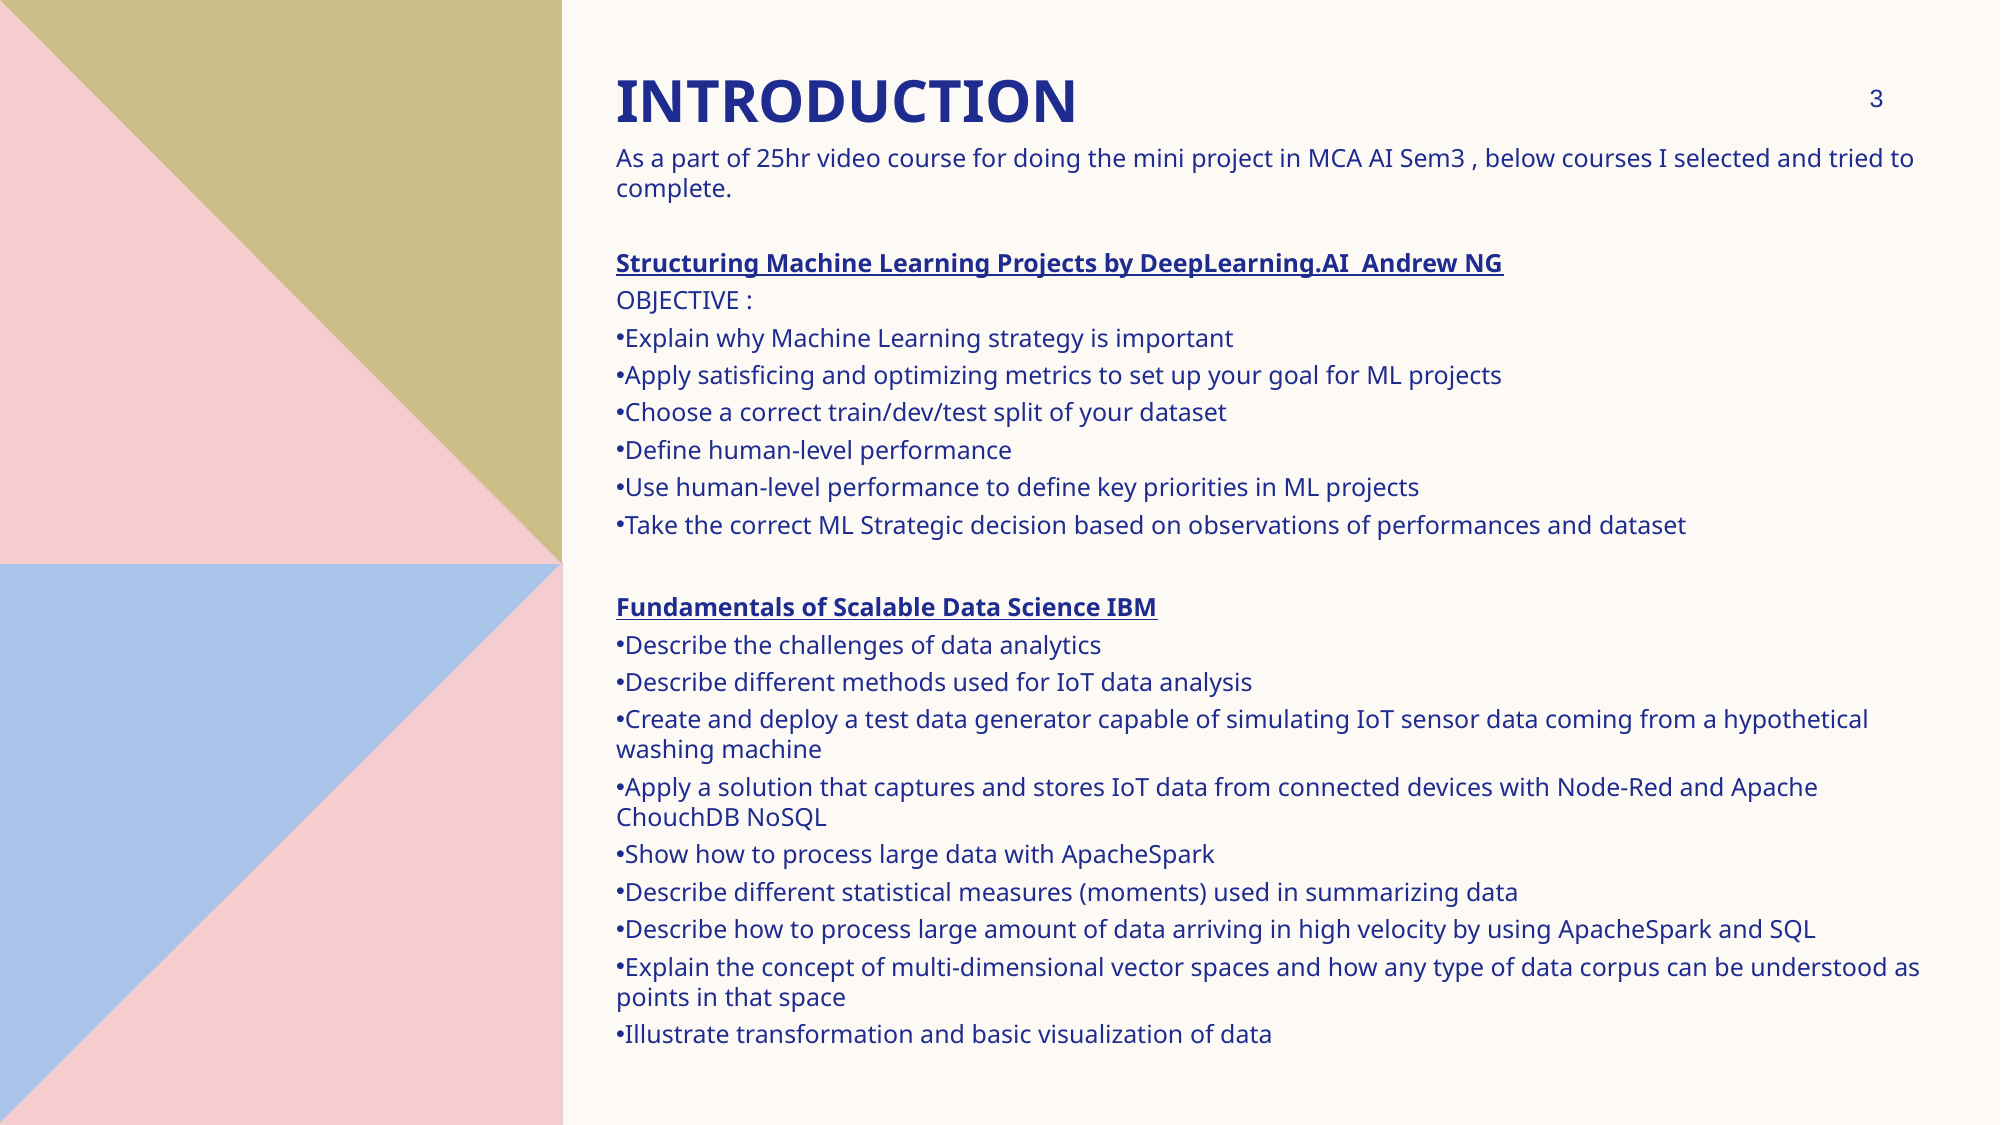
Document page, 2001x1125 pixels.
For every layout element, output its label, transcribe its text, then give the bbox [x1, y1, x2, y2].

slide_number 3 [1795, 75, 1958, 120]
list As a part of 25hr video course for doing the mini project in MCA AI Sem3 , below courses I selected and tried to complete. Structuring Machine Learning Projects by DeepLearning.AI Andrew NG OBJECTIVE : Explain why Machine Learning strategy is important Apply satisficing and optimizing metrics to set up your goal for ML projects Choose a correct train/dev/test split of your dataset Define human-level performance Use human-level performance to define key priorities in ML projects Take the correct ML Strategic decision based on observations of performances and dataset Fundamentals of Scalable Data Science IBM Describe the challenges of data analytics Describe different methods used for IoT data analysis Create and deploy a test data generator capable of simulating IoT sensor data coming from a hypothetical washing machine Apply a solution that captures and stores IoT data from connected devices with Node-Red and Apache ChouchDB NoSQL Show how to process large data with ApacheSpark Describe different statistical measures (moments) used in summarizing data Describe how to process large amount of data arriving in high velocity by using ApacheSpark and SQL Explain the concept of multi-dimensional vector spaces and how any type of data corpus can be understood as points in that space Illustrate transformation and basic visualization of data [601, 134, 1943, 1068]
title Introduction [601, 56, 1712, 133]
